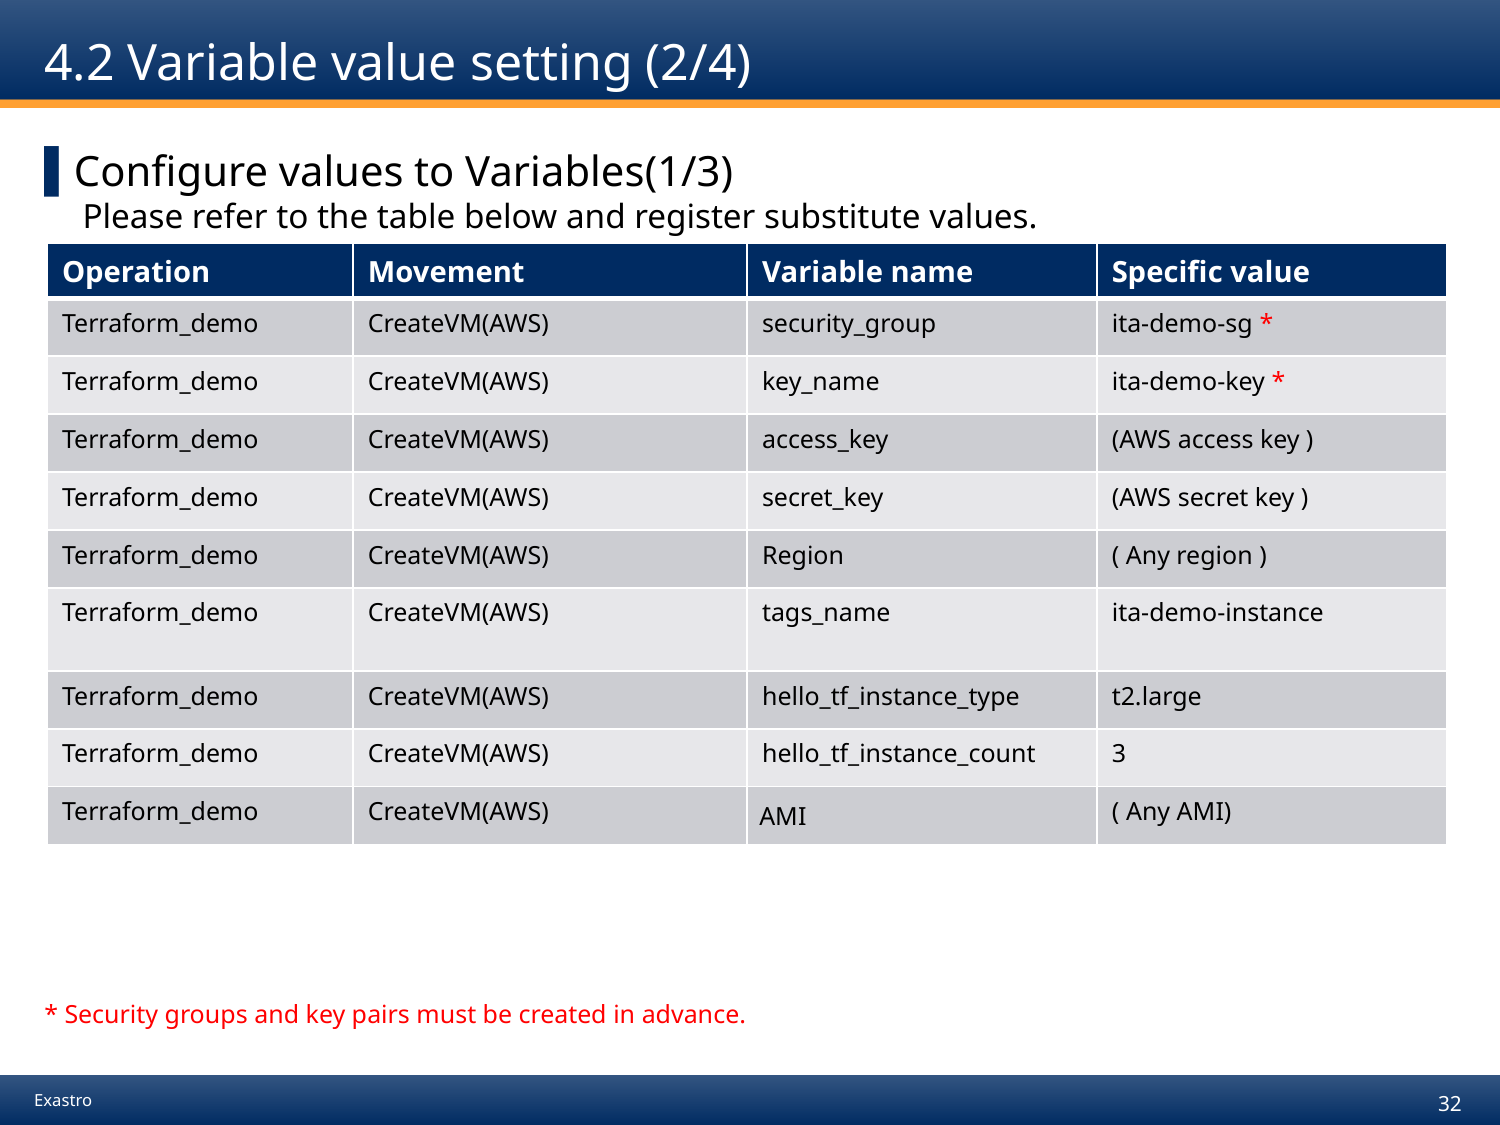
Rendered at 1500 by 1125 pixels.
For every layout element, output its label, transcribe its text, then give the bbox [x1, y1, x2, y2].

table_cell Terraform_demo [48, 415, 352, 471]
table_cell ( Any AMI) [1098, 787, 1446, 844]
table_cell (AWS secret key ) [1098, 473, 1446, 529]
table_cell CreateVM(AWS) [354, 589, 746, 670]
table_cell ( Any region ) [1098, 531, 1446, 587]
table_cell tags_name [748, 589, 1096, 670]
table_cell CreateVM(AWS) [354, 672, 746, 728]
table_cell access_key [748, 415, 1096, 471]
table_cell Terraform_demo [48, 787, 352, 844]
table_cell CreateVM(AWS) [354, 473, 746, 529]
table_cell hello_tf_instance_count [748, 730, 1096, 786]
table_cell security_group [748, 301, 1096, 355]
table_header Variable name [748, 244, 1096, 296]
table_cell CreateVM(AWS) [354, 357, 746, 413]
table_cell hello_tf_instance_type [748, 672, 1096, 728]
table_cell Terraform_demo [48, 357, 352, 413]
table_cell Terraform_demo [48, 531, 352, 587]
table_cell ita-demo-instance [1098, 589, 1446, 670]
table_cell ita-demo-key * [1098, 357, 1446, 413]
table_cell CreateVM(AWS) [354, 415, 746, 471]
table_cell Terraform_demo [48, 301, 352, 355]
table_cell ita-demo-sg * [1098, 301, 1446, 355]
table_cell (AWS access key ) [1098, 415, 1446, 471]
table_cell t2.large [1098, 672, 1446, 728]
picture [0, 0, 1500, 1125]
table_header Specific value [1098, 244, 1446, 296]
table_cell Terraform_demo [48, 730, 352, 786]
table_cell Terraform_demo [48, 473, 352, 529]
table_cell Terraform_demo [48, 672, 352, 728]
table_cell secret_key [748, 473, 1096, 529]
table_cell key_name [748, 357, 1096, 413]
table_cell AMI [748, 787, 1096, 844]
table_cell CreateVM(AWS) [354, 531, 746, 587]
table_cell Region [748, 531, 1096, 587]
table_cell CreateVM(AWS) [354, 787, 746, 844]
table_cell Terraform_demo [48, 589, 352, 670]
table_cell CreateVM(AWS) [354, 730, 746, 786]
list Configure values to Variables(1/3) Please refer to the table below and register substitute values. * Security groups and key pairs must be created in advance. [29, 137, 1471, 1059]
table_header Operation [48, 244, 352, 296]
table_cell 3 [1098, 730, 1446, 786]
table_cell CreateVM(AWS) [354, 301, 746, 355]
table_header Movement [354, 244, 746, 296]
title 4.2 Variable value setting (2/4) [29, 18, 1471, 96]
